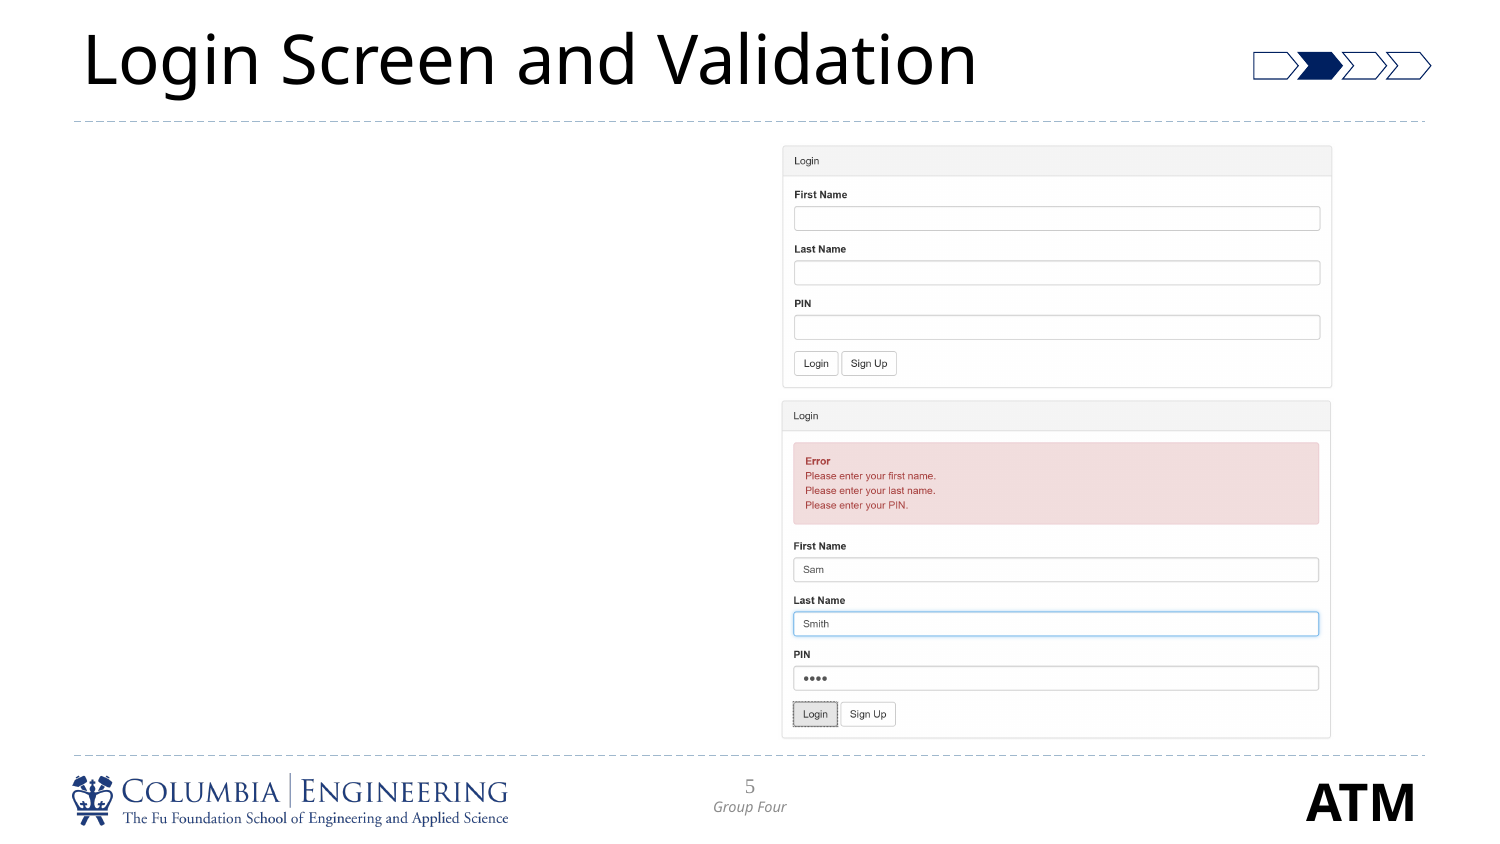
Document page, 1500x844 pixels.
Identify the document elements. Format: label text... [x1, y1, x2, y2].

slide_number 5 [721, 766, 779, 804]
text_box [1253, 52, 1431, 79]
title Login Screen and Validation [74, 16, 1426, 108]
picture [778, 398, 1334, 740]
picture [72, 773, 508, 827]
footer Group Four [496, 785, 1004, 831]
picture [779, 143, 1335, 390]
